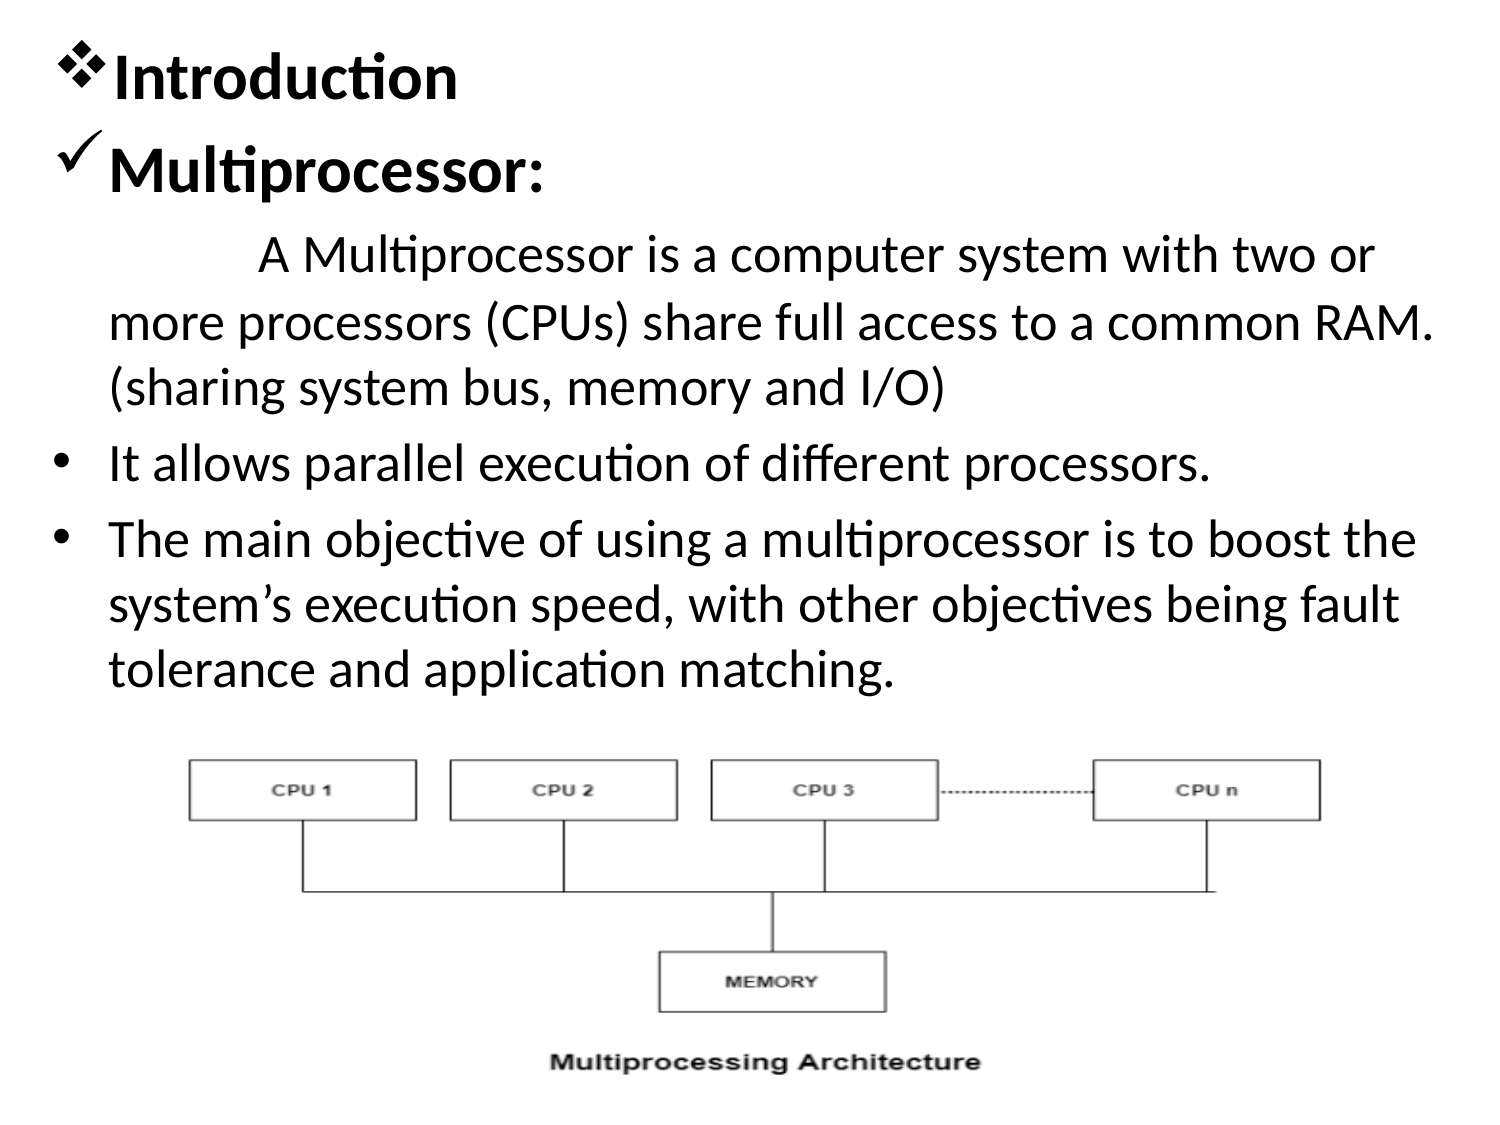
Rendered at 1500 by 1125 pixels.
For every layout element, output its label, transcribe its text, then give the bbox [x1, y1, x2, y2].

list Introduction Multiprocessor: A Multiprocessor is a computer system with two or more processors (CPUs) share full access to a common RAM.(sharing system bus, memory and I/O) It allows parallel execution of different processors. The main objective of using a multiprocessor is to boost the system’s execution speed, with other objectives being fault tolerance and application matching. [37, 24, 1463, 1125]
picture [99, 712, 1426, 1113]
